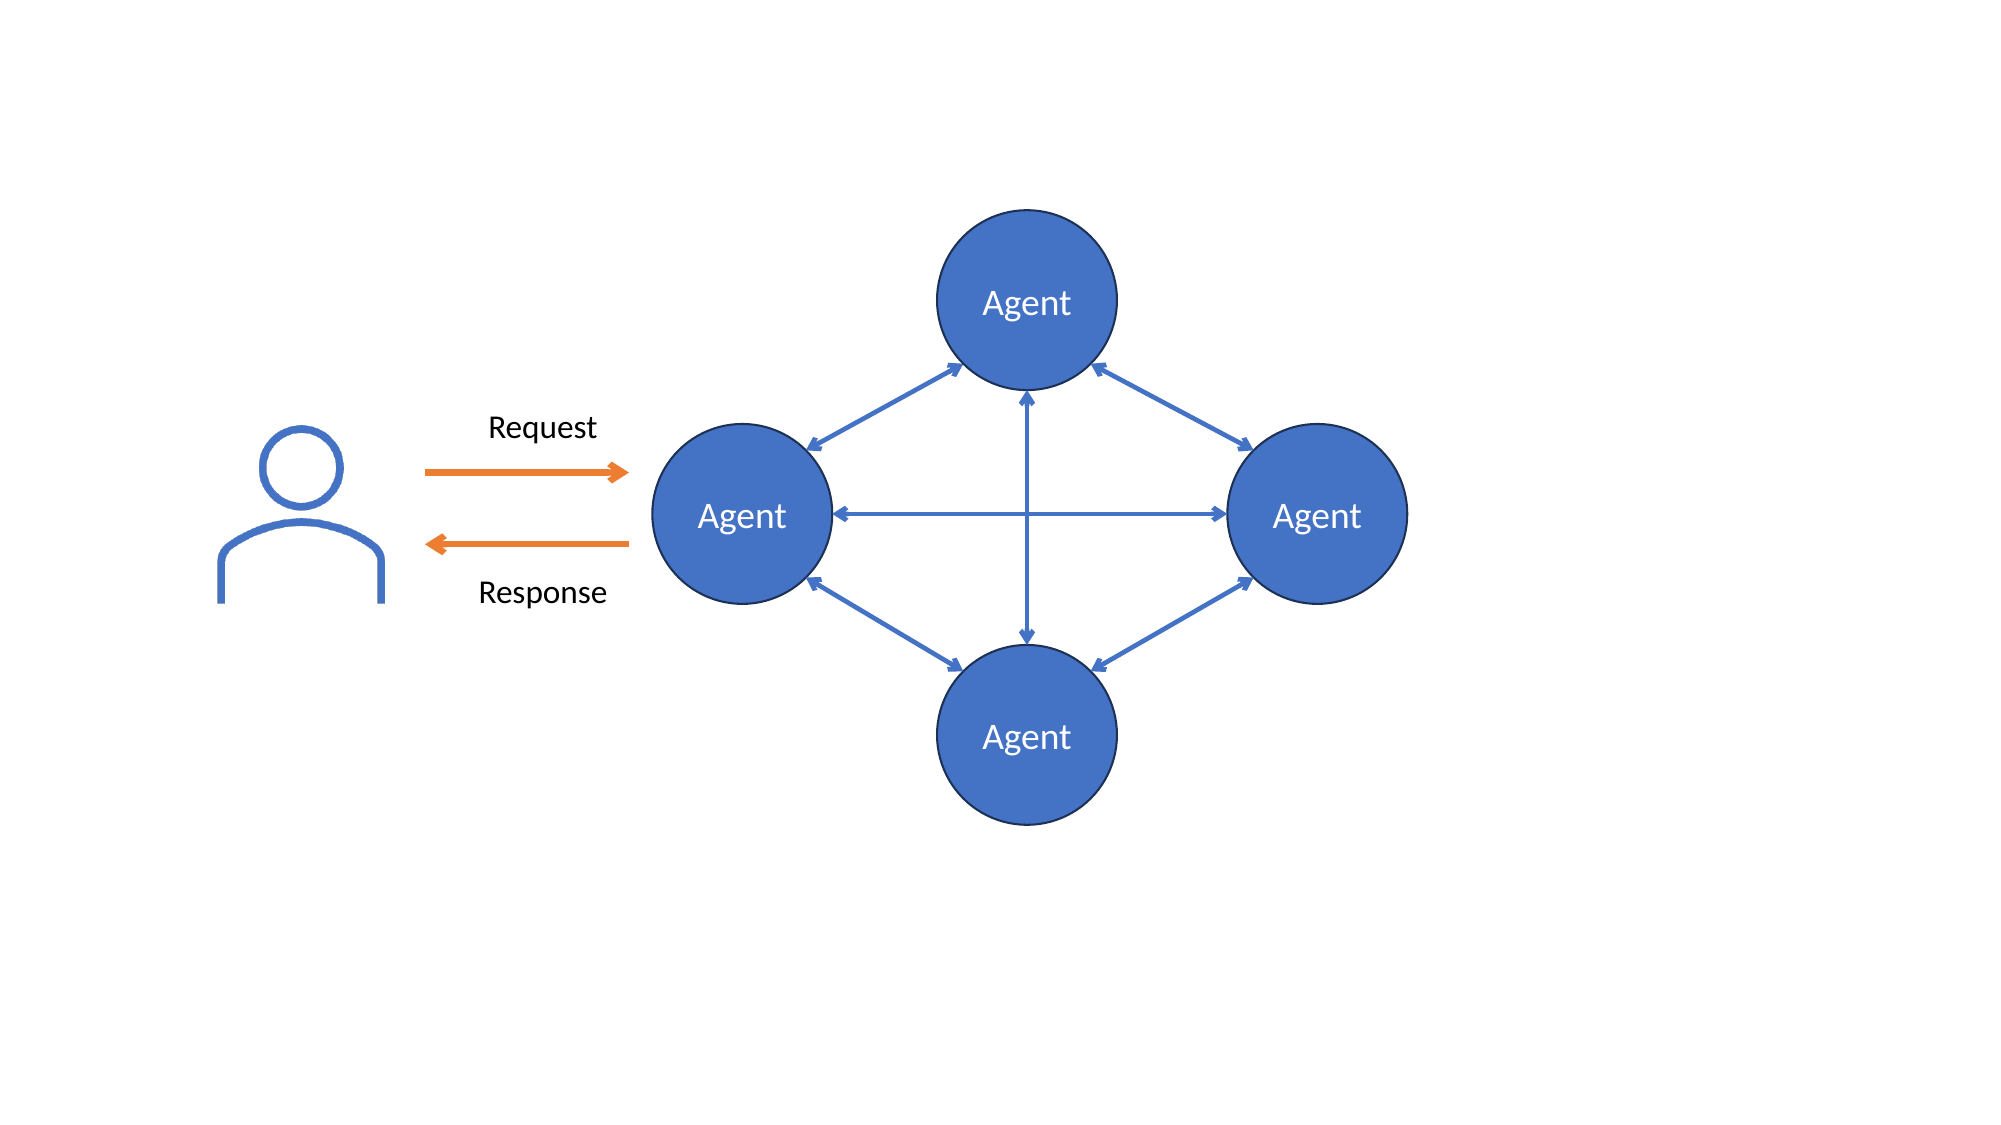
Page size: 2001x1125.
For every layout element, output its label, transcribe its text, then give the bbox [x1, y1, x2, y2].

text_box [805, 363, 964, 451]
text_box Agent [651, 422, 834, 605]
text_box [1090, 363, 1254, 451]
text_box Agent [935, 209, 1119, 392]
text_box Agent [1226, 422, 1409, 605]
text_box Request [473, 397, 613, 453]
text_box Response [463, 562, 623, 618]
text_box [1090, 577, 1254, 672]
picture [177, 390, 425, 638]
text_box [805, 577, 964, 672]
text_box Agent [935, 643, 1119, 826]
